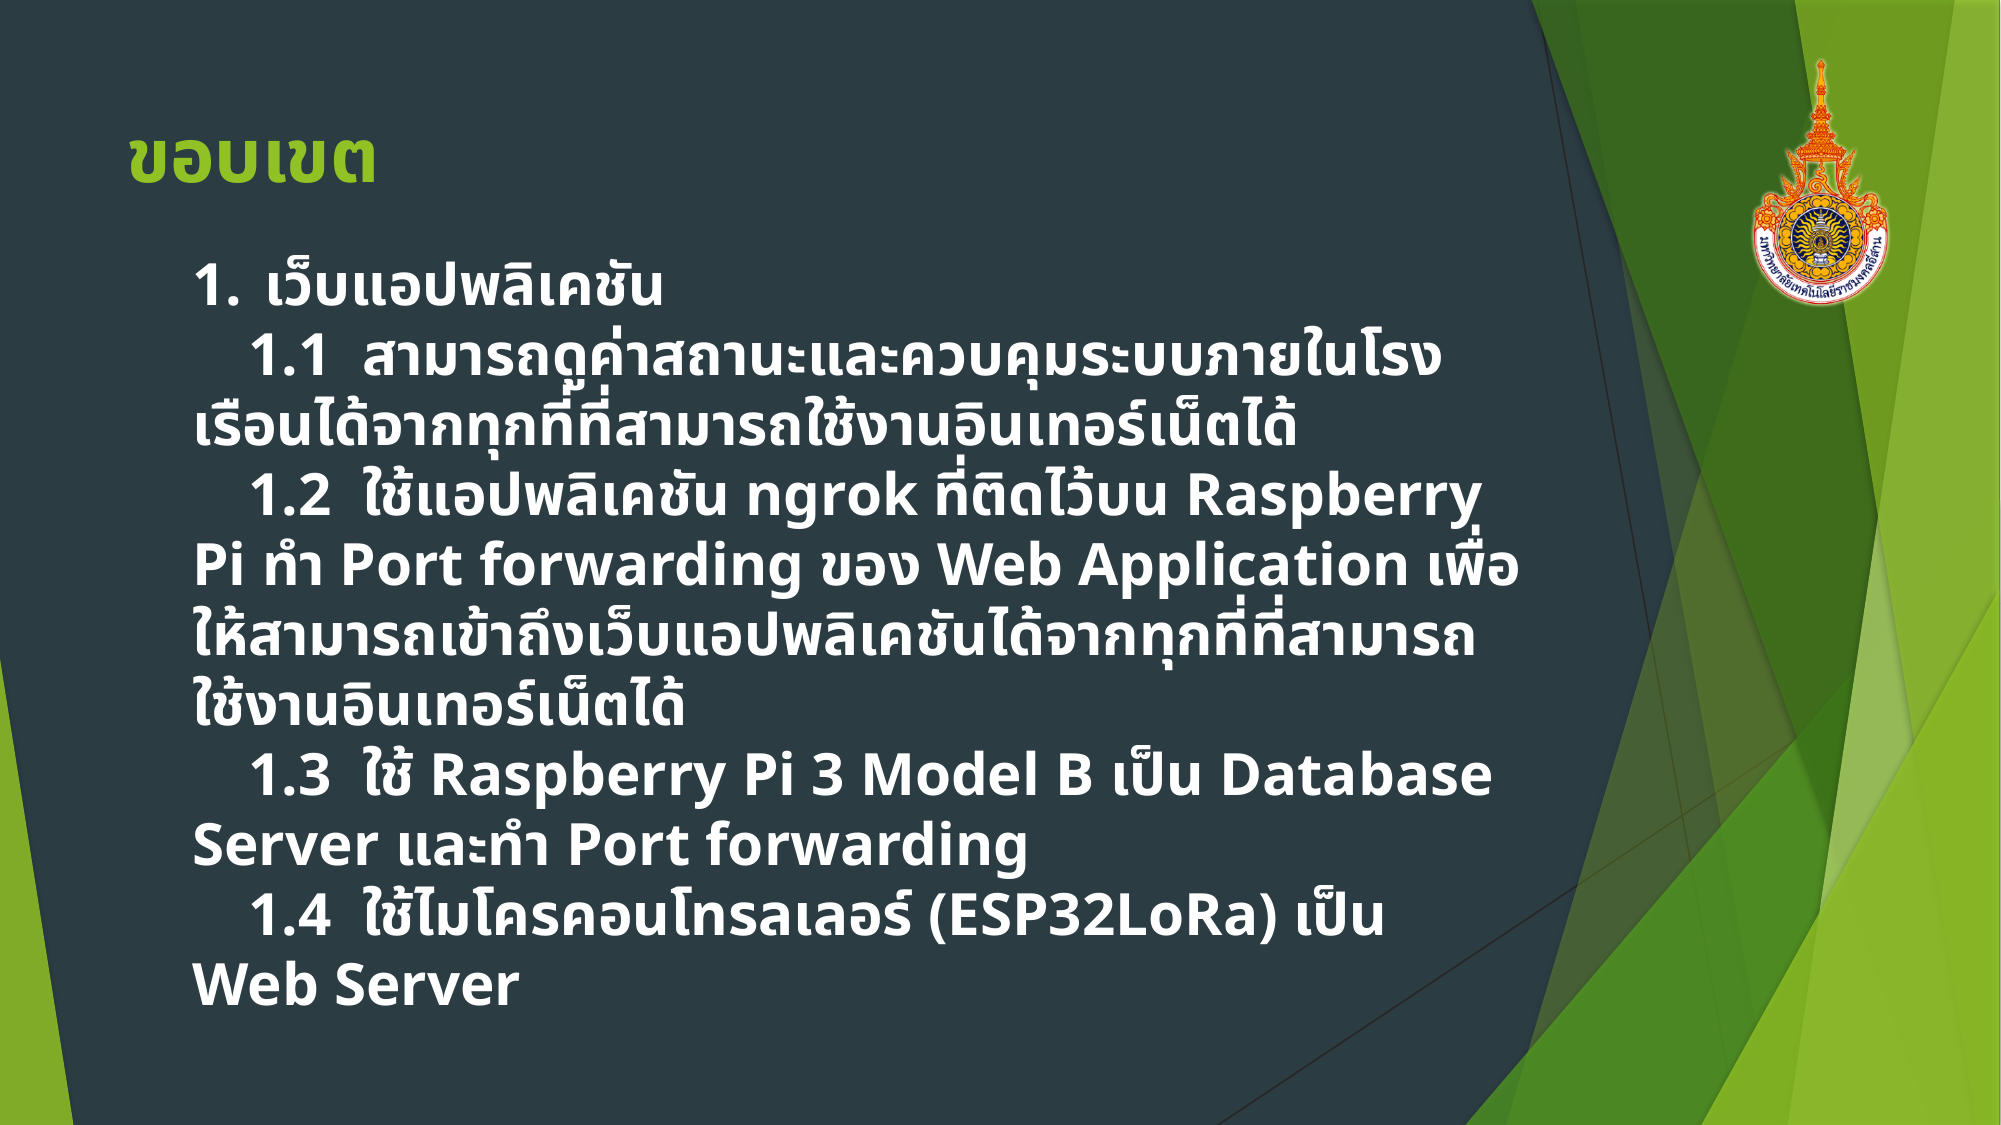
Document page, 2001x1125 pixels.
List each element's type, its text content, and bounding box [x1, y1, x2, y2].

picture [1748, 47, 1892, 315]
title ขอบเขต [111, 99, 1522, 317]
text_box เว็บแอปพลิเคชัน 1.1 สามารถดูค่าสถานะและควบคุมระบบภายในโรงเรือนได้จากทุกที่ที่สามารถใช้งานอินเทอร์เน็ตได้ 1.2 ใช้แอปพลิเคชัน ngrok ที่ติดไว้บน Raspberry Pi ทำ Port forwarding ของ Web Application เพื่อให้สามารถเข้าถึงเว็บแอปพลิเคชันได้จากทุกที่ที่สามารถใช้งานอินเทอร์เน็ตได้ 1.3 ใช้ Raspberry Pi 3 Model B เป็น Database Server และทำ Port forwarding 1.4 ใช้ไมโครคอนโทรลเลอร์ (ESP32LoRa) เป็น Web Server [177, 239, 1542, 1025]
